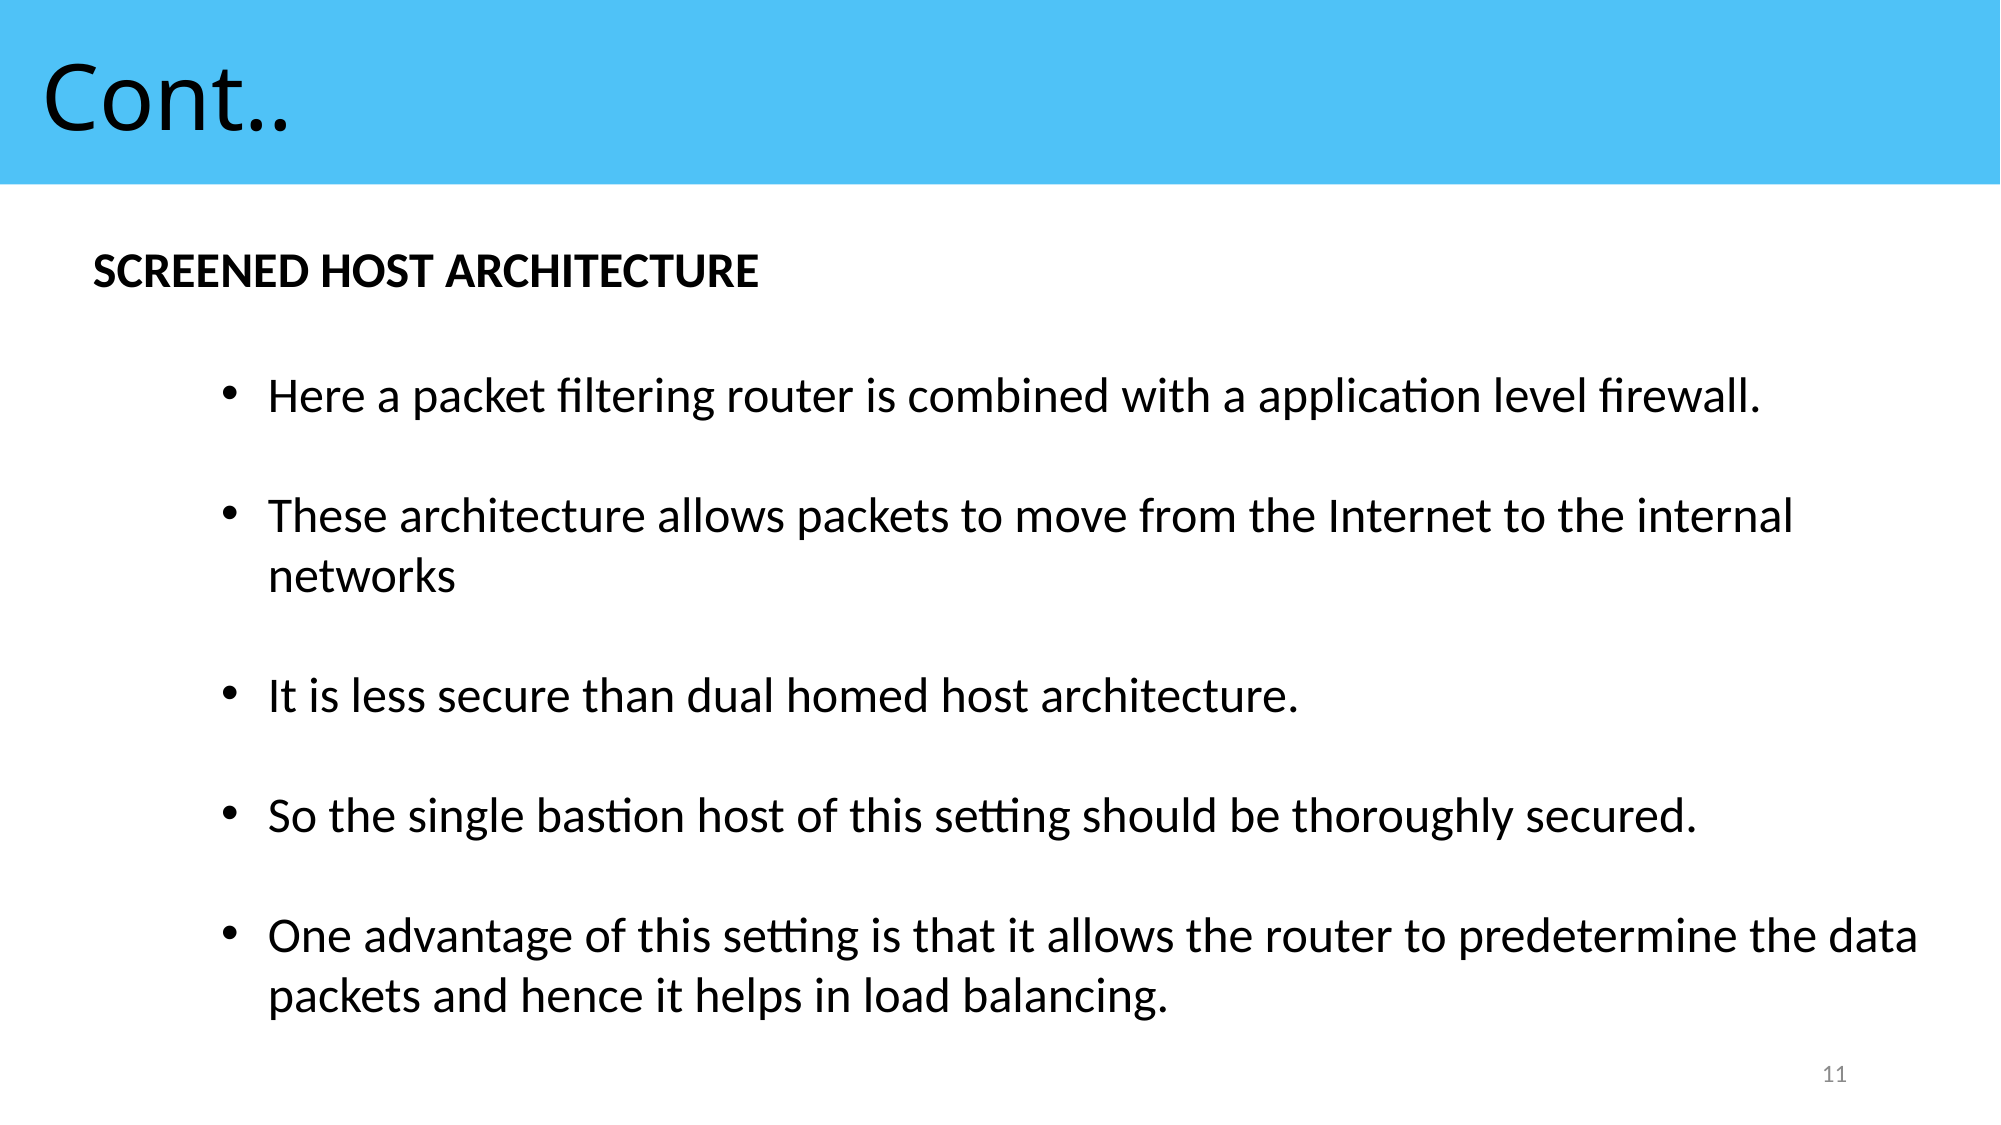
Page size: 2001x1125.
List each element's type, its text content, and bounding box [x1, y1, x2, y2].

text_box Cont.. [26, 43, 1863, 173]
text_box [0, 0, 2000, 185]
slide_number 11 [1412, 1042, 1863, 1103]
text_box Here a packet filtering router is combined with a application level firewall. These architecture allows packets to move from the Internet to the internal networks It is less secure than dual homed host architecture. So the single bastion host of this setting should be thoroughly secured. One advantage of this setting is that it allows the router to predetermine the data packets and hence it helps in load balancing. [206, 354, 1941, 1030]
text_box SCREENED HOST ARCHITECTURE [78, 229, 1957, 305]
